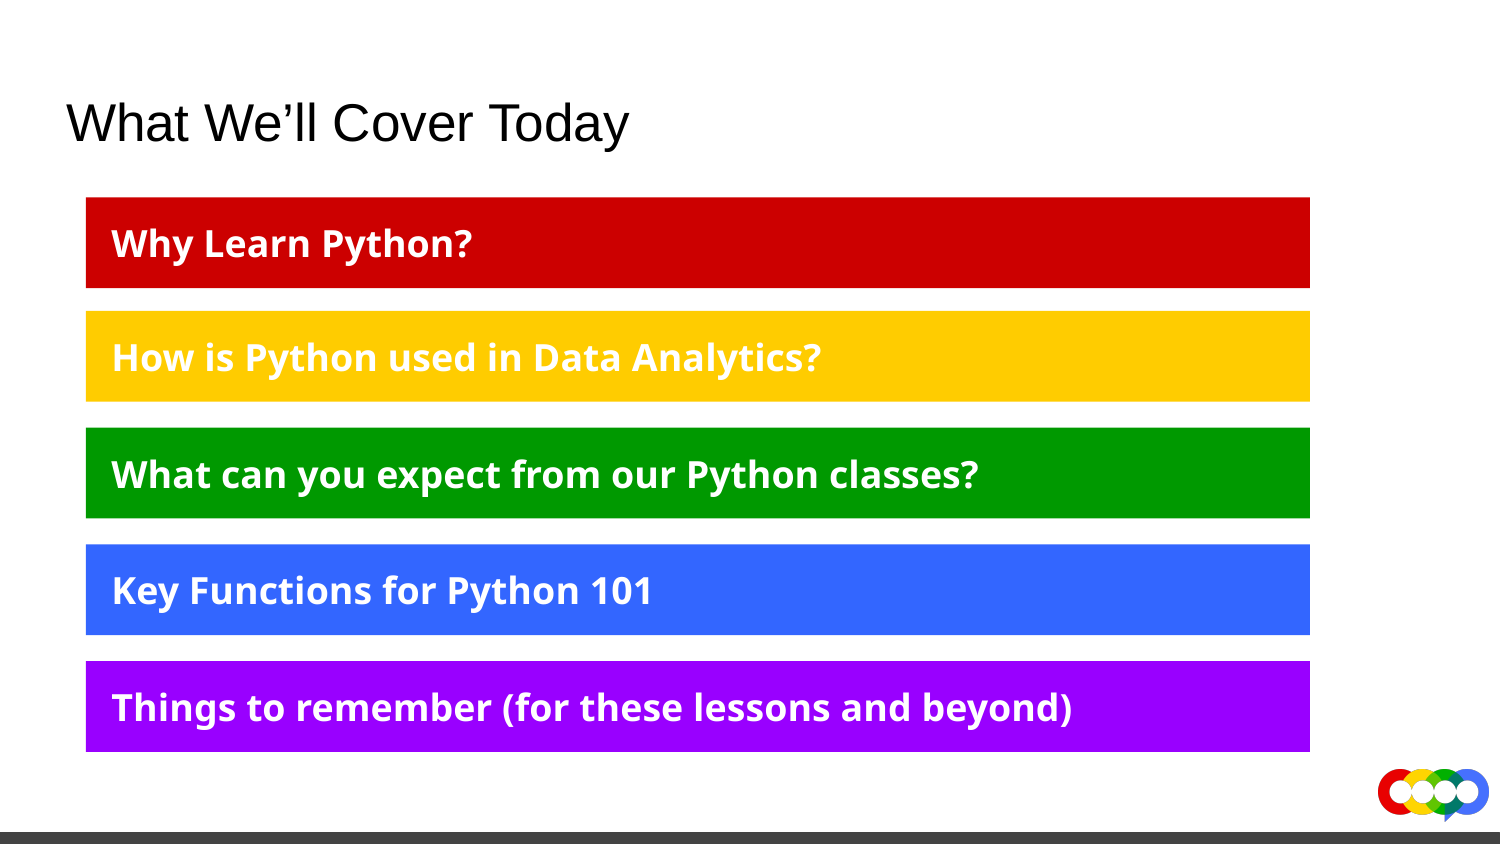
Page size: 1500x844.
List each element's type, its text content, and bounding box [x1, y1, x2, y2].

text_box How is Python used in Data Analytics? [85, 310, 1310, 402]
text_box Things to remember (for these lessons and beyond) [85, 661, 1310, 752]
title What We’ll Cover Today [51, 72, 1449, 167]
picture [1377, 769, 1490, 822]
text_box Why Learn Python? [85, 197, 1310, 289]
text_box [0, 833, 1500, 844]
text_box Key Functions for Python 101 [85, 544, 1310, 636]
text_box What can you expect from our Python classes? [85, 427, 1310, 519]
